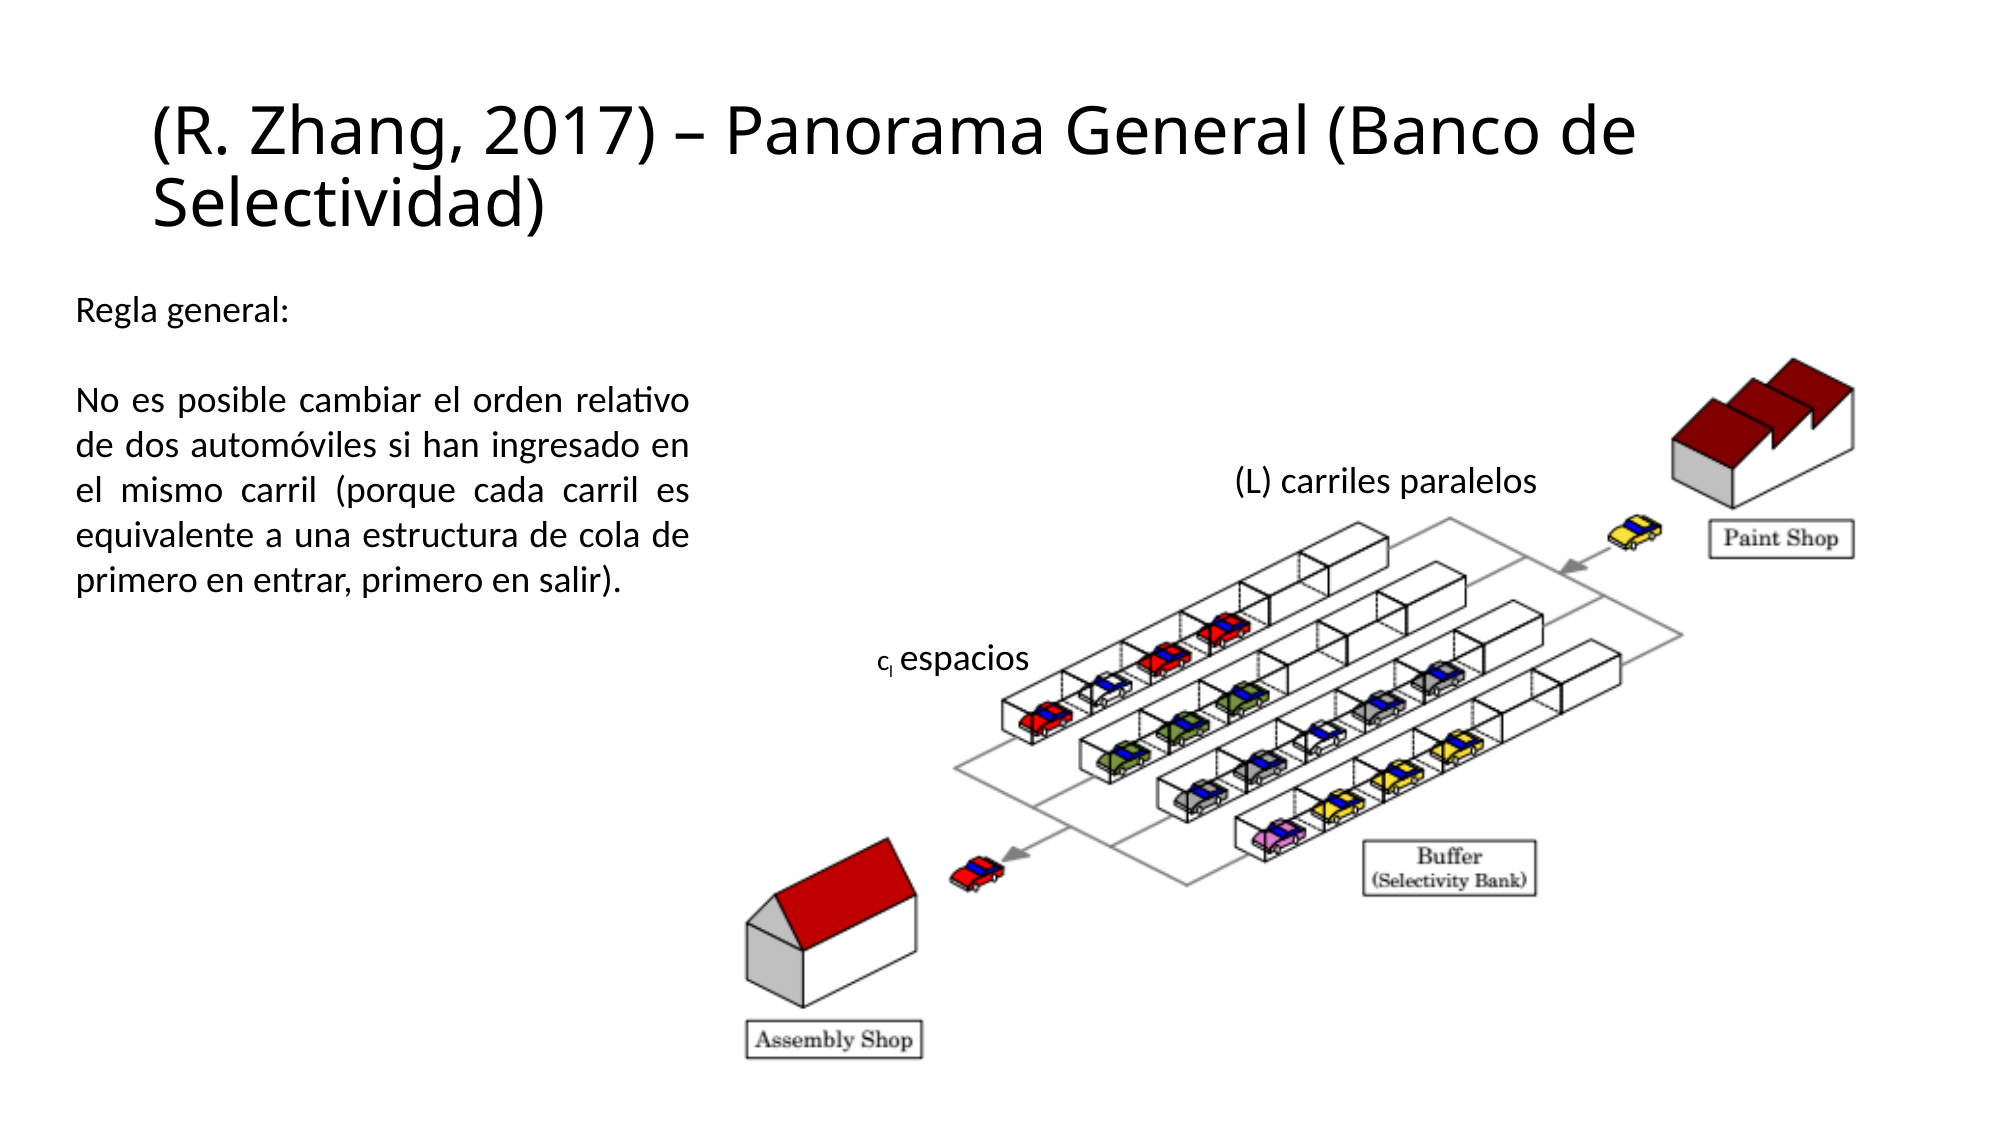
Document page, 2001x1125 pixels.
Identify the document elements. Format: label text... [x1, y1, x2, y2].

title (R. Zhang, 2017) – Panorama General (Banco de Selectividad) [137, 59, 1863, 278]
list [739, 355, 1863, 1065]
text_box Regla general: No es posible cambiar el orden relativo de dos automóviles si han ingresado en el mismo carril (porque cada carril es equivalente a una estructura de cola de primero en entrar, primero en salir). [60, 277, 706, 607]
